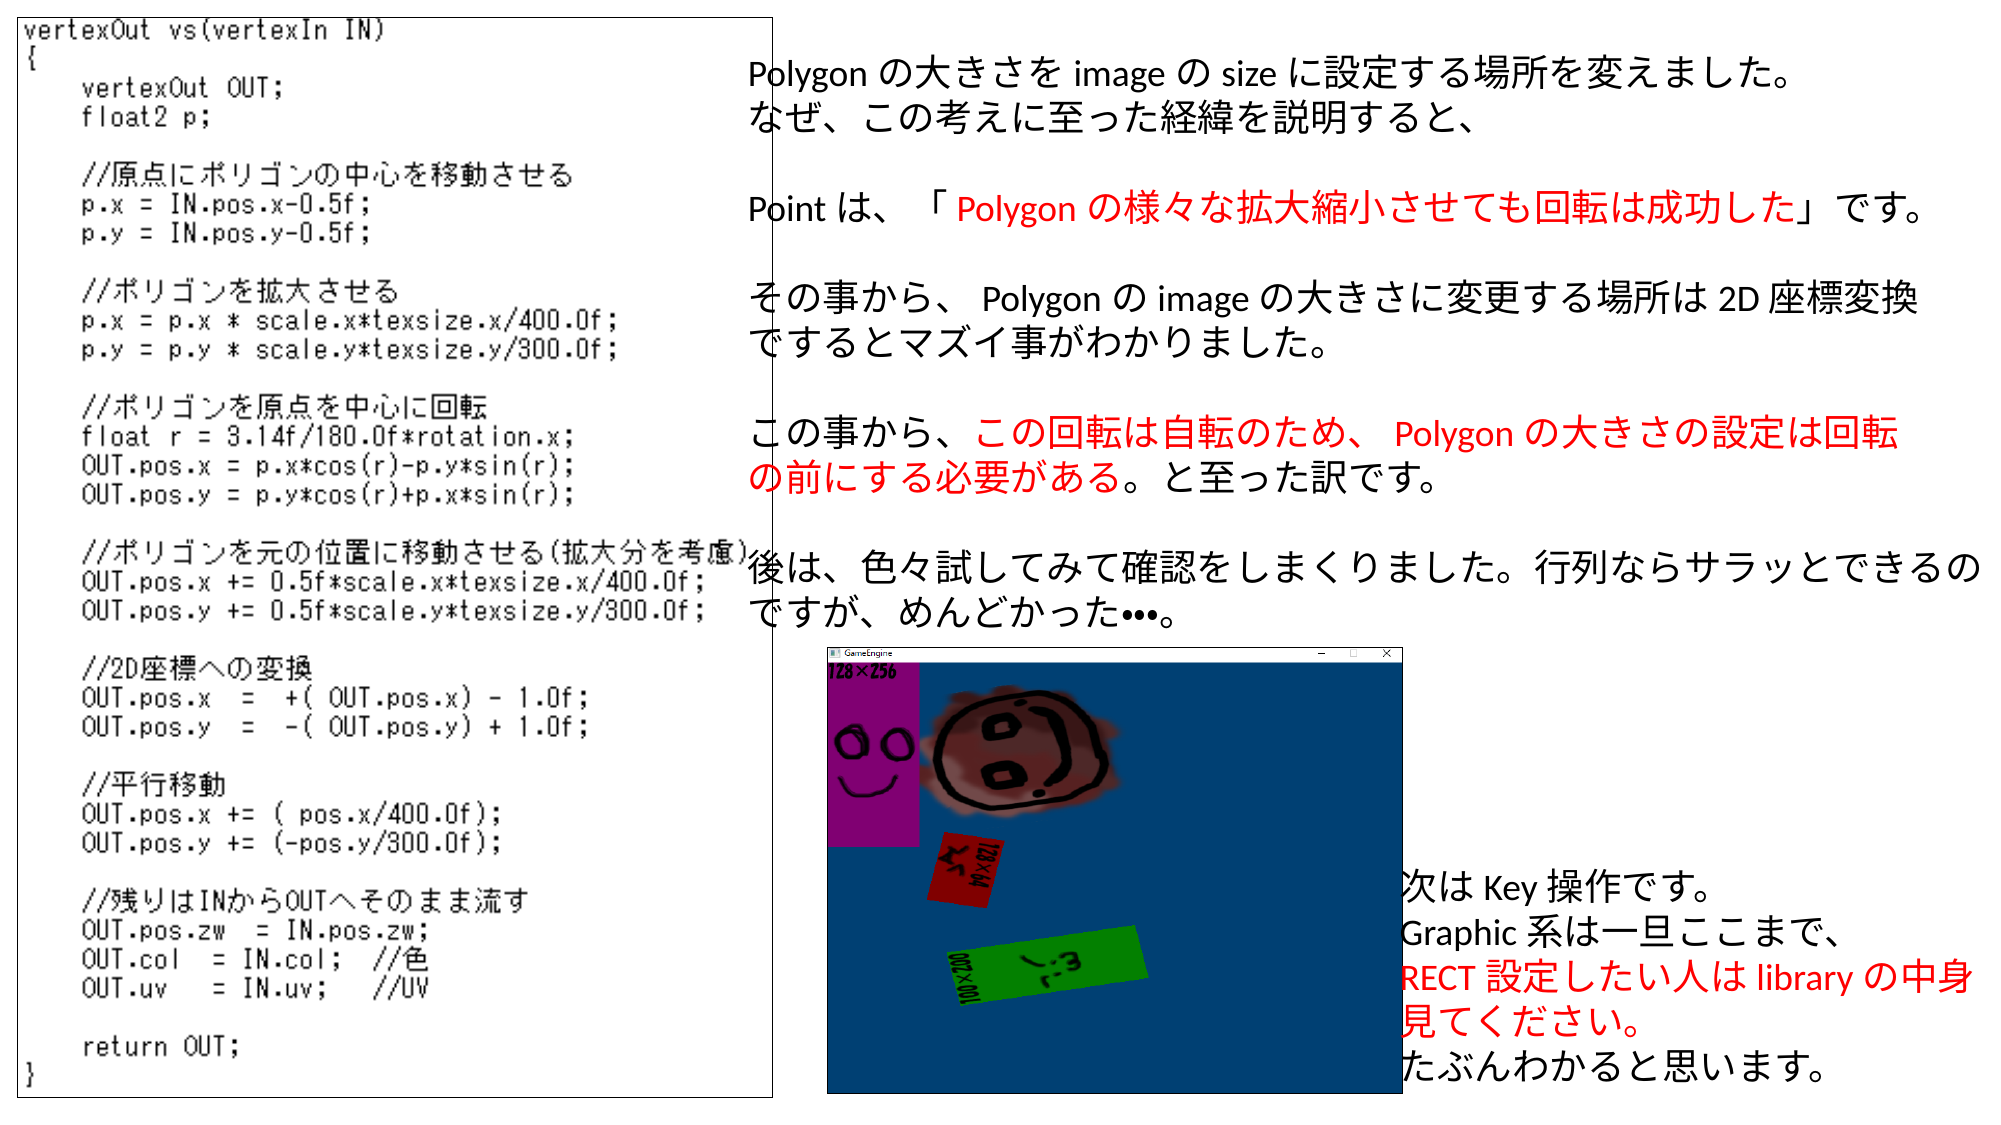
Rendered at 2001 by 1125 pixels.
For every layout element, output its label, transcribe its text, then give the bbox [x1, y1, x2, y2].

text_box 次はKey操作です。 Graphic系は一旦ここまで、 RECT設定したい人はlibraryの中身 見てください。 たぶんわかると思います。 [1384, 855, 1990, 1096]
picture [17, 17, 773, 1098]
text_box Polygonの大きさをimageのsizeに設定する場所を変えました。 なぜ、この考えに至った経緯を説明すると、 Pointは、「Polygonの様々な拡大縮小させても回転は成功した」です。 その事から、Polygonのimageの大きさに変更する場所は2D座標変換 でするとマズイ事がわかりました。 この事から、この回転は自転のため、Polygonの大きさの設定は回転 の前にする必要がある。と至った訳です。 後は、色々試してみて確認をしまくりました。行列ならサラッとできるの ですが、めんどかった・・・。 [773, 41, 1998, 642]
picture [827, 647, 1403, 1094]
